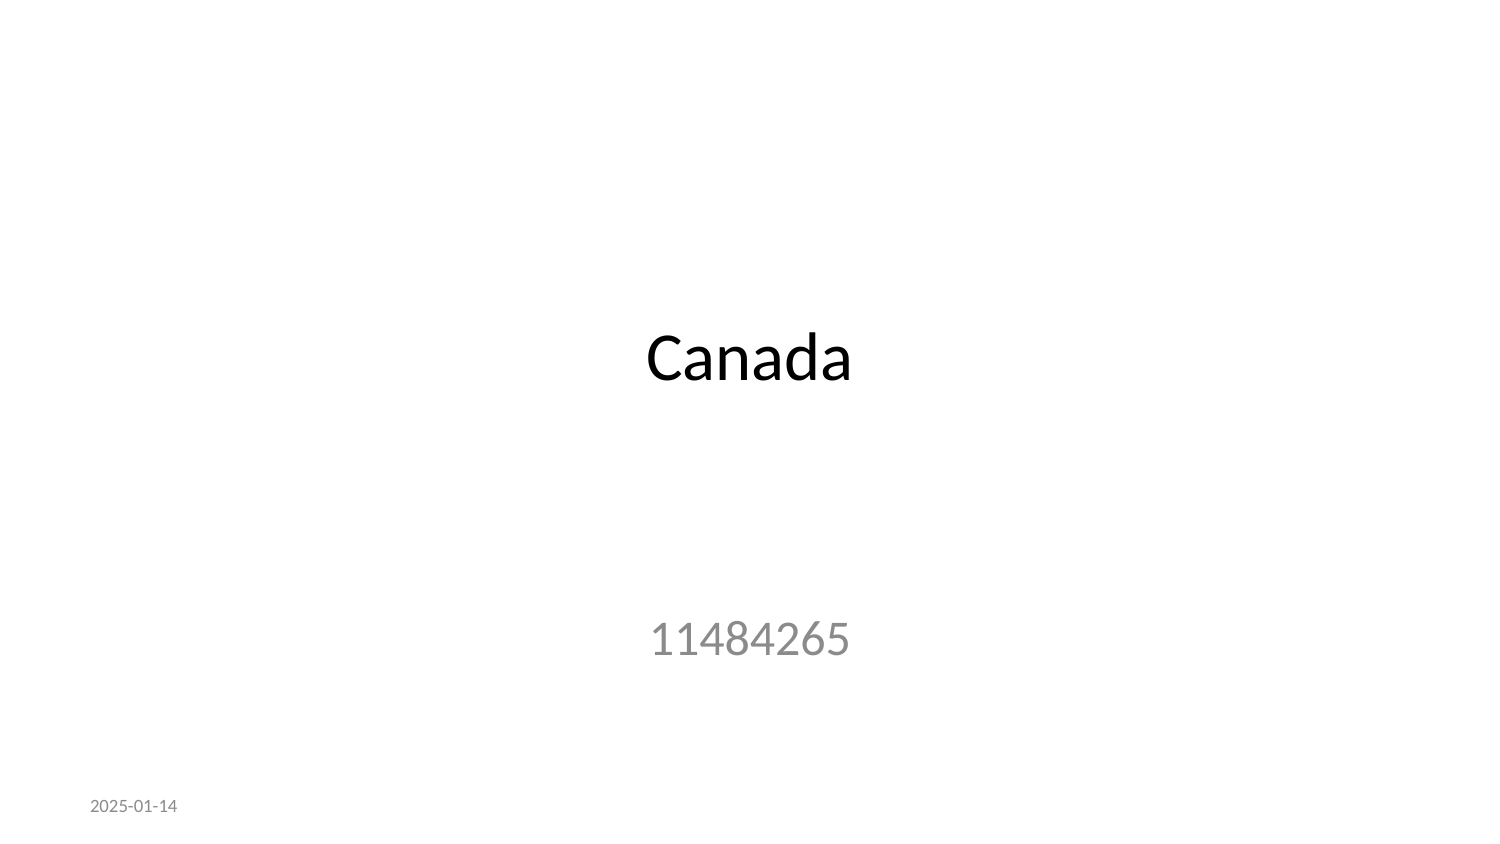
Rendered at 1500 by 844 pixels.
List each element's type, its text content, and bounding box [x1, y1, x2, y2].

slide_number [75, 782, 425, 827]
subtitle 11484265 [225, 478, 1275, 694]
title Canada [112, 262, 1388, 443]
